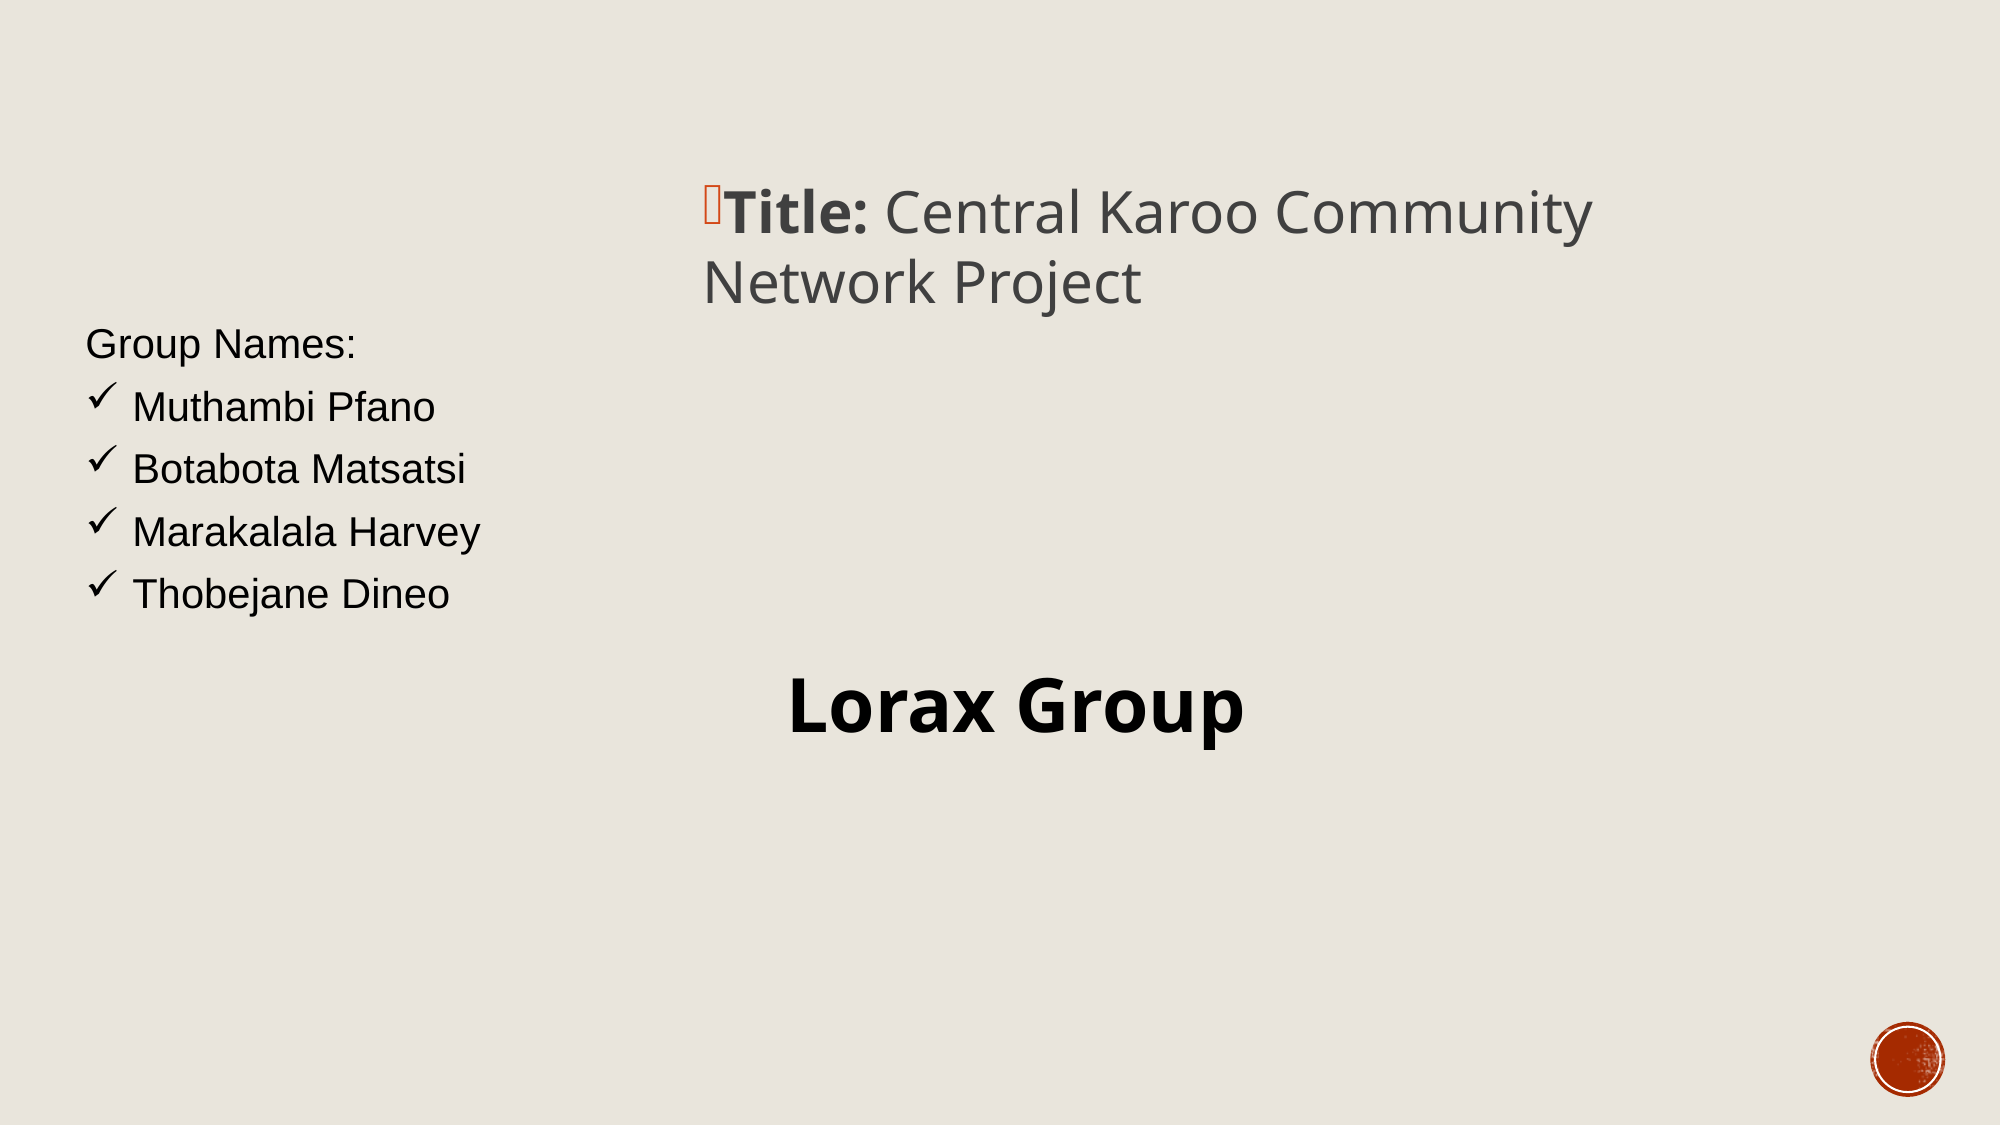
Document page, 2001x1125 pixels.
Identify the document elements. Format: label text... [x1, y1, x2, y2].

text_box Group Names: Muthambi Pfano Botabota Matsatsi Marakalala Harvey Thobejane Dineo [70, 309, 836, 663]
text_box Lorax Group [771, 650, 1476, 755]
text_box Title: Central Karoo Community Network Project [687, 168, 1760, 911]
